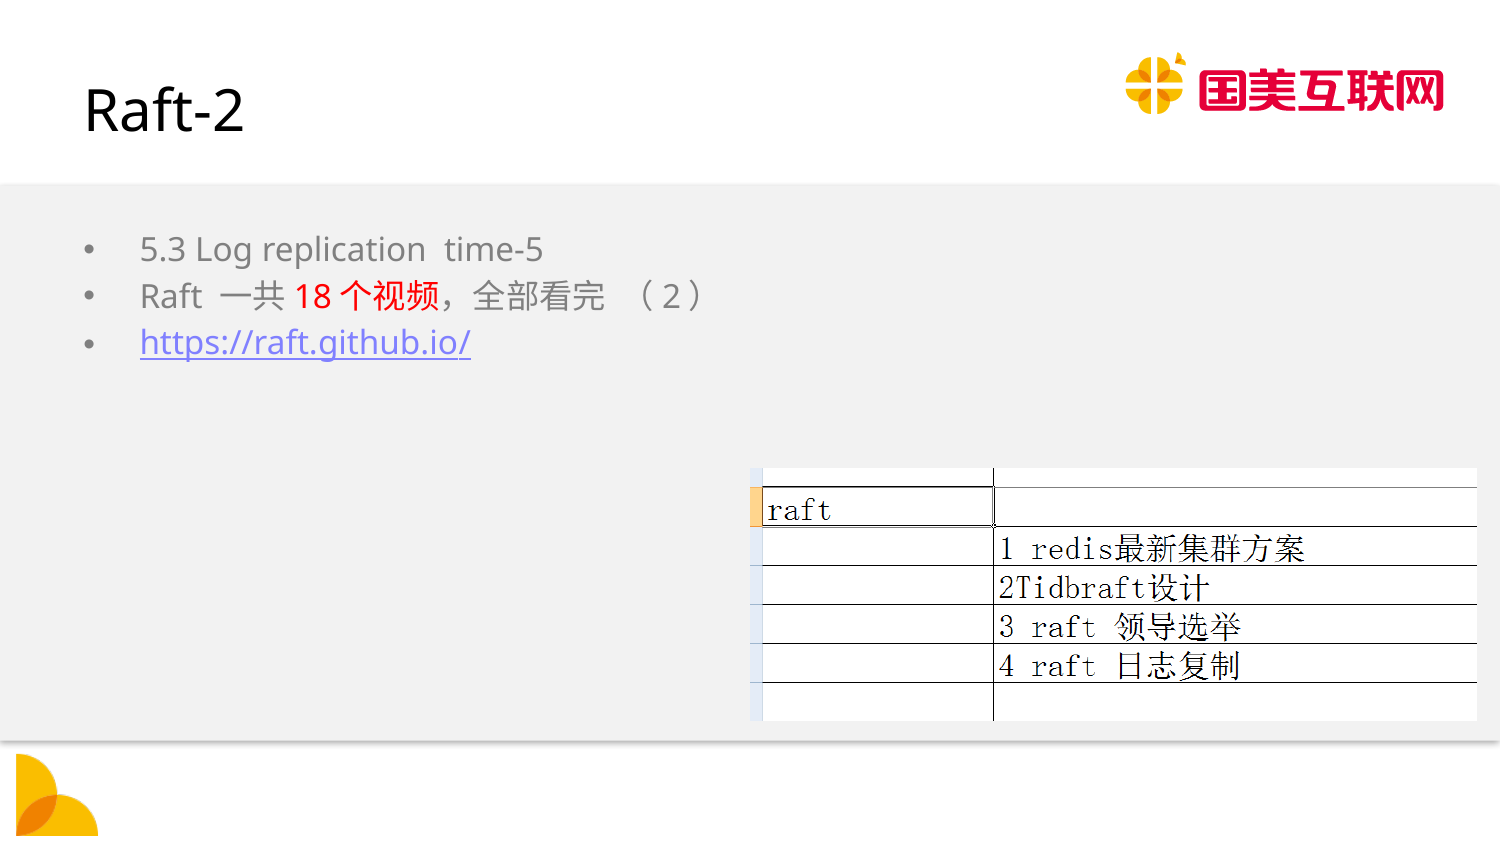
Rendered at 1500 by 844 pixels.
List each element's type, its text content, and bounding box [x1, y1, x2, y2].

list 5.3 Log replication time-5 Raft 一共18个视频，全部看完 （2） https://raft.github.io/ [68, 221, 1419, 694]
title Raft-2 [68, 37, 1419, 179]
picture [0, 740, 113, 836]
picture [749, 468, 1478, 721]
picture [1419, 43, 1465, 128]
